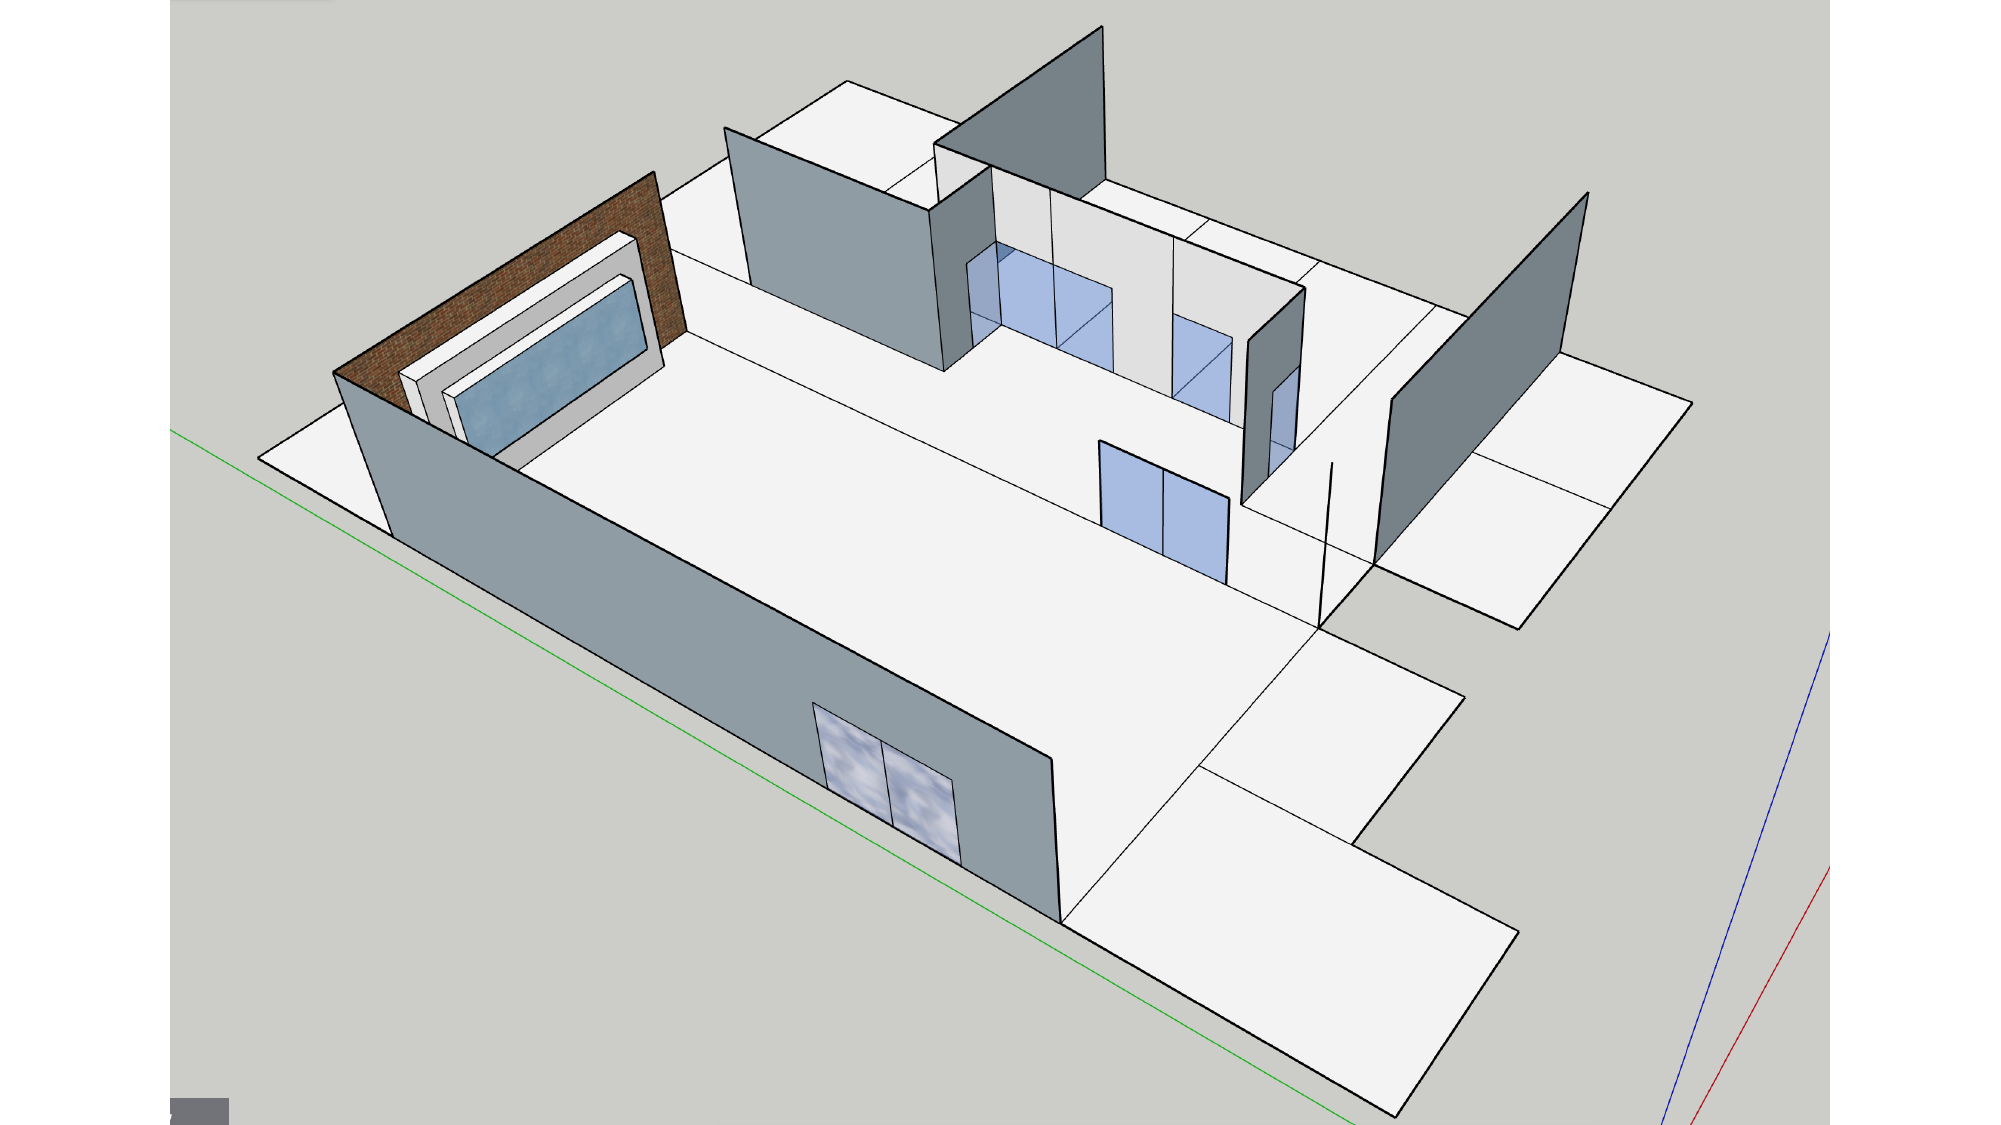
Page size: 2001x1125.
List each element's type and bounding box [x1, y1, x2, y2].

picture [170, 0, 1830, 1125]
